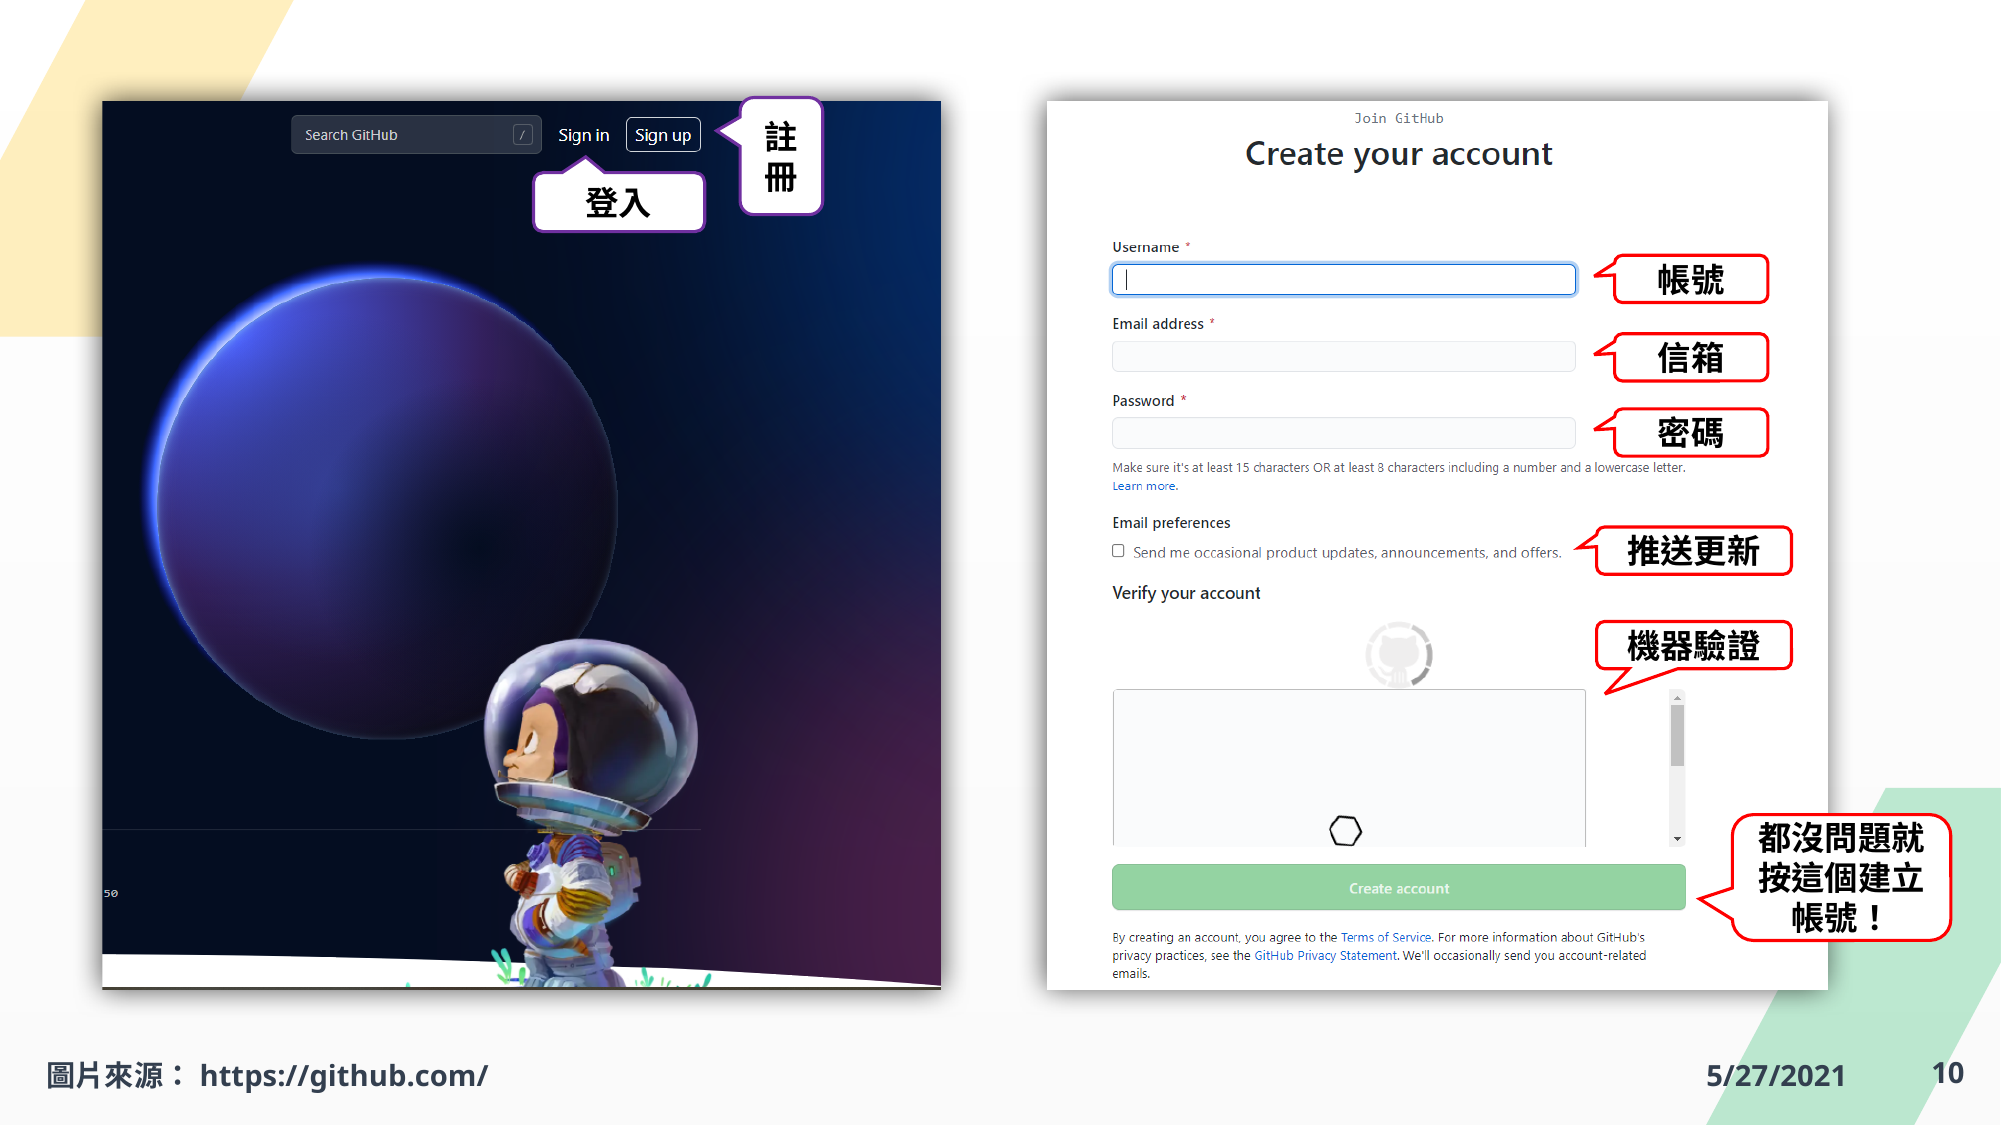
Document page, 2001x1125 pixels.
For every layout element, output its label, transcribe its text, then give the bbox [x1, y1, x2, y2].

picture [1047, 101, 1828, 990]
slide_number 10 [1897, 1044, 1980, 1105]
text_box 都沒問題就按這個建立帳號！ [1833, 813, 1952, 942]
footer 圖片來源：https://github.com/ [31, 1044, 1639, 1105]
text_box 註冊 [744, 96, 819, 100]
picture [102, 101, 941, 990]
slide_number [1673, 1044, 1863, 1105]
